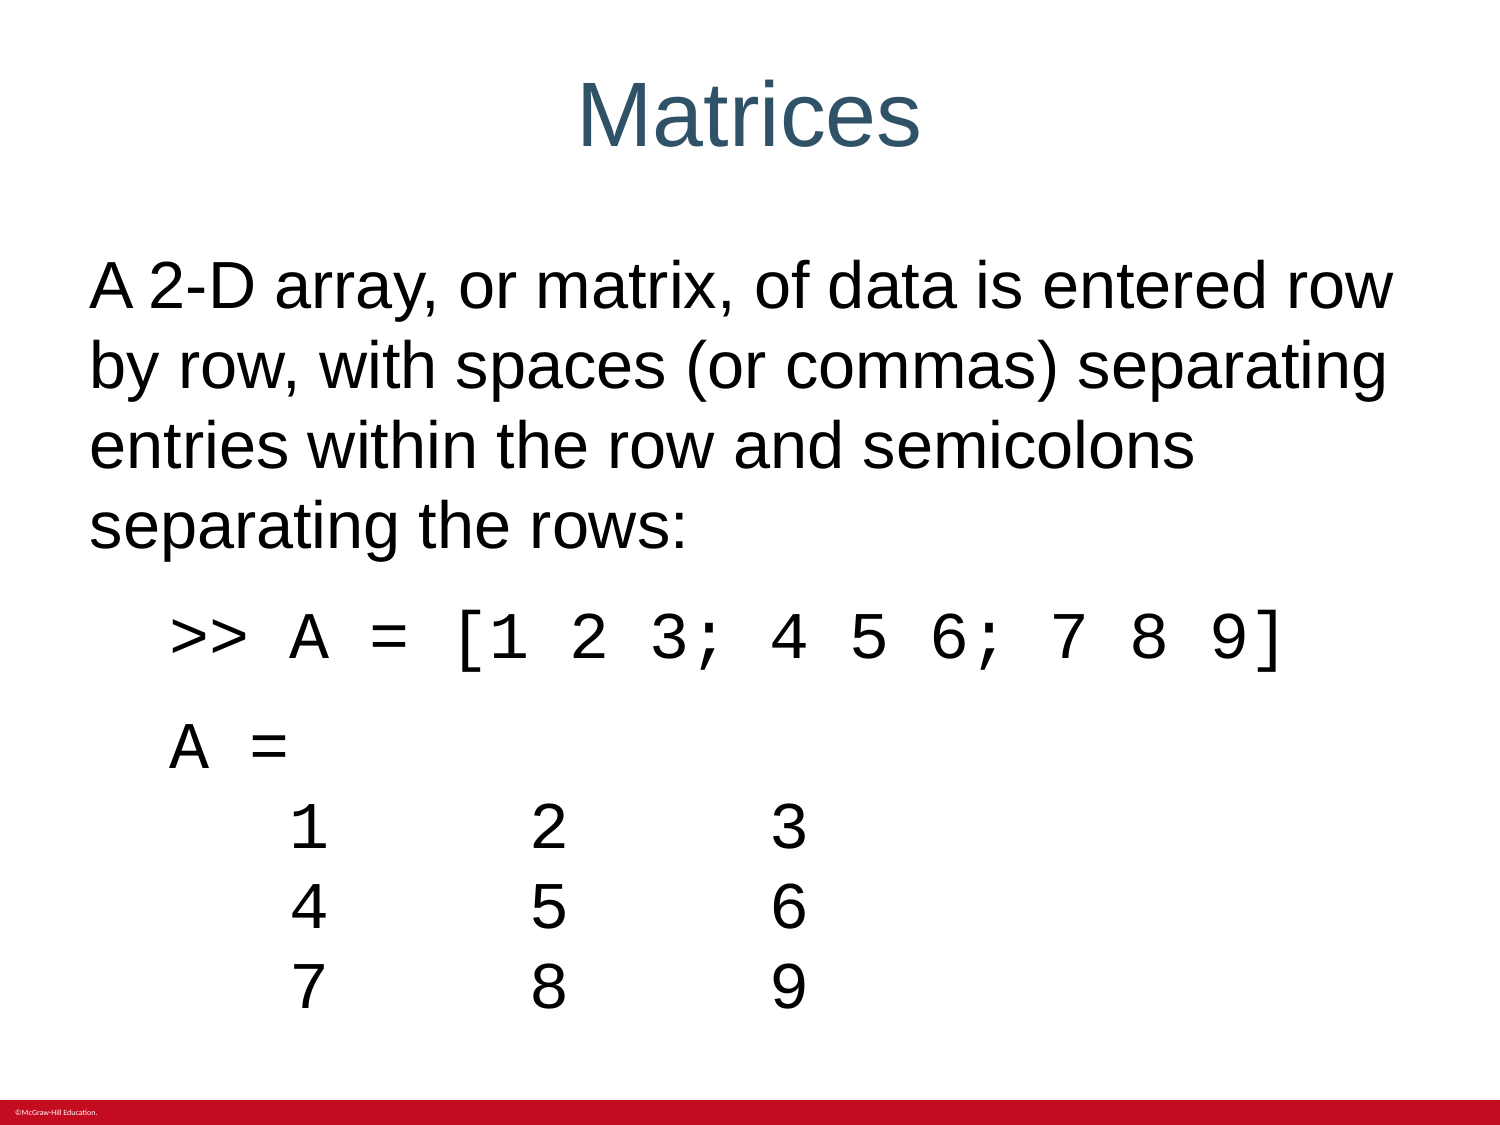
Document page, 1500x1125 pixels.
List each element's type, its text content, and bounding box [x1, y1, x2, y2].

title Matrices [0, 12, 1500, 208]
list A 2-D array, or matrix, of data is entered row by row, with spaces (or commas) separating entries within the row and semicolons separating the rows: >> A = [1 2 3; 4 5 6; 7 8 9] A = 1 2 3 4 5 6 7 8 9 [75, 234, 1440, 1075]
